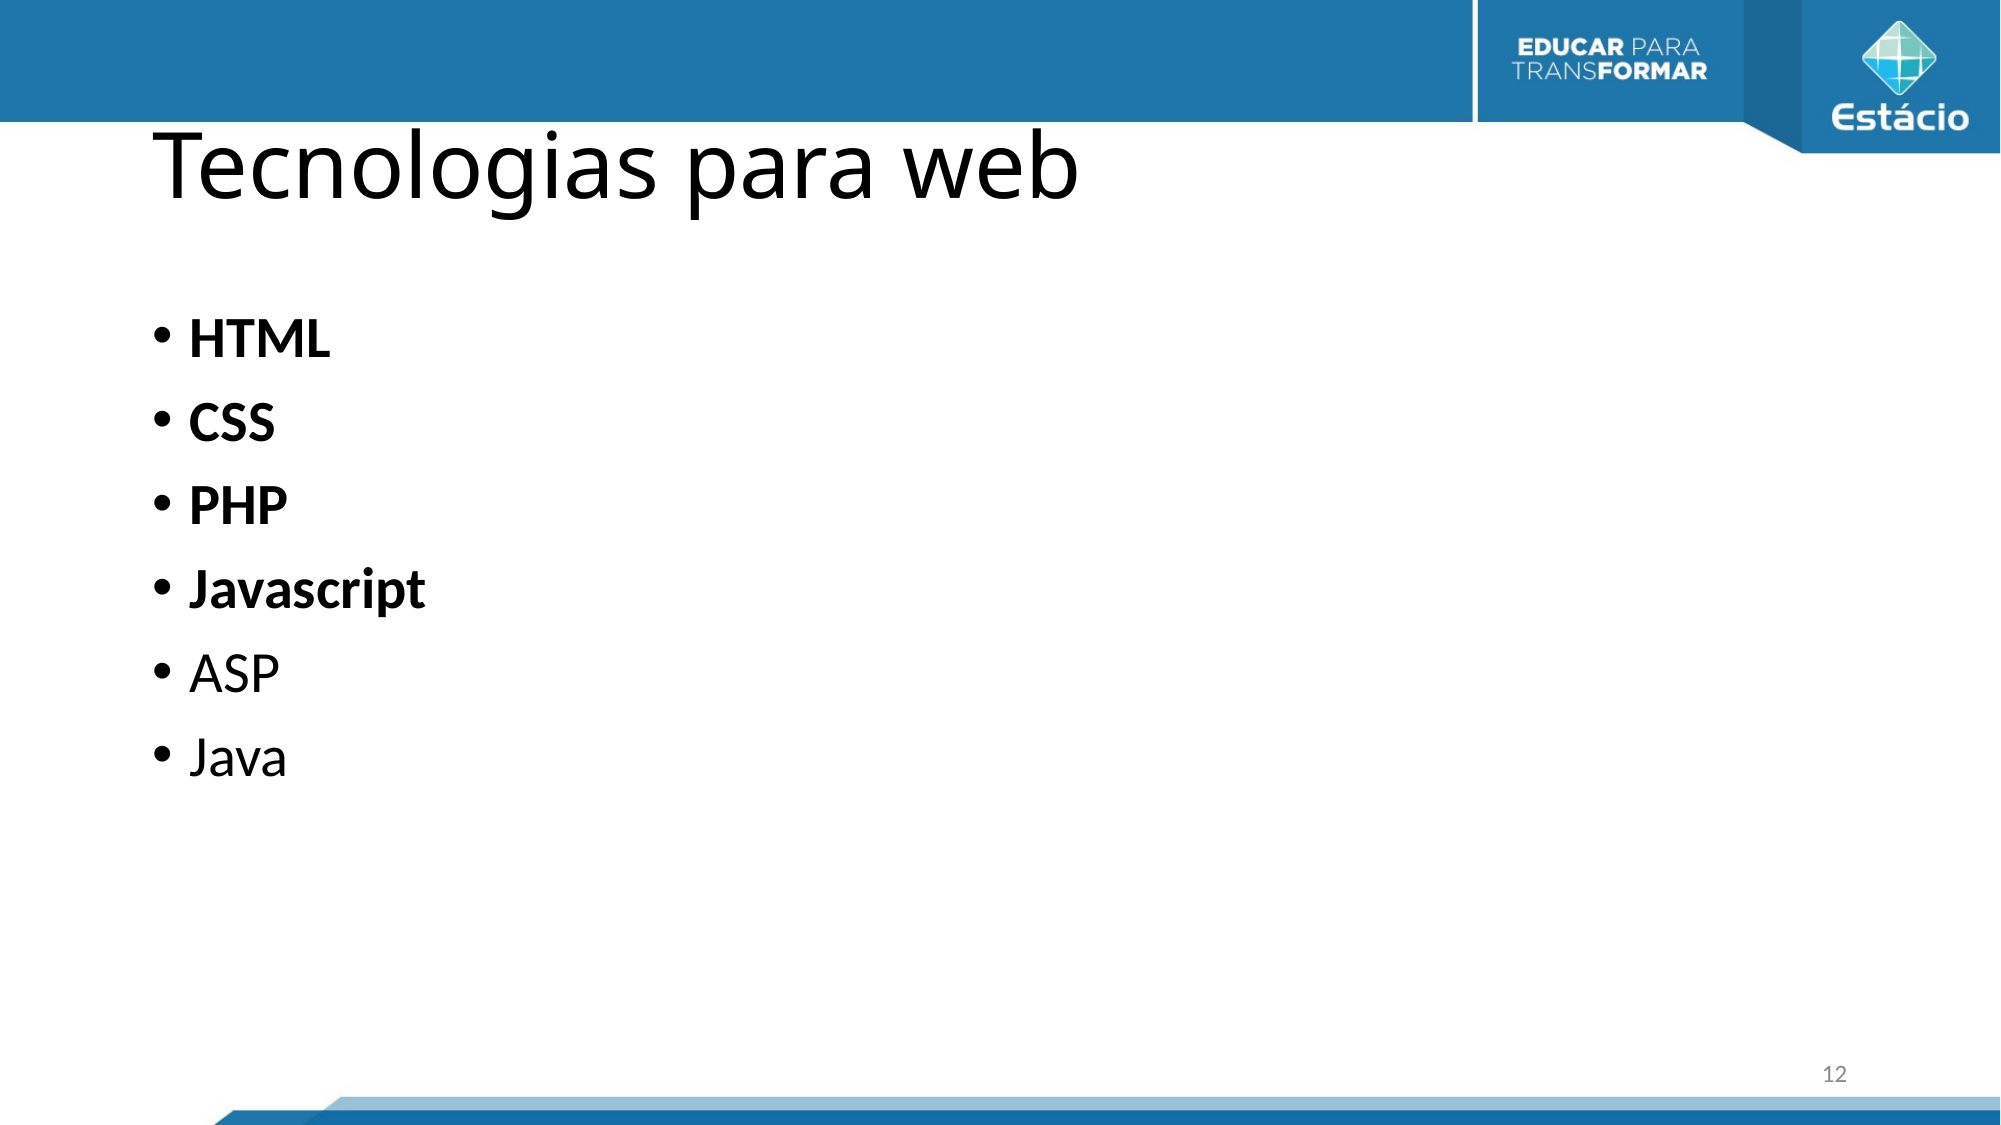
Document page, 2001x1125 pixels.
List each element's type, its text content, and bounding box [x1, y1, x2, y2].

slide_number 12 [1412, 1042, 1863, 1103]
list HTML CSS PHP Javascript ASP Java [137, 299, 1863, 1014]
picture [0, 0, 2001, 1125]
title Tecnologias para web [137, 59, 1863, 278]
